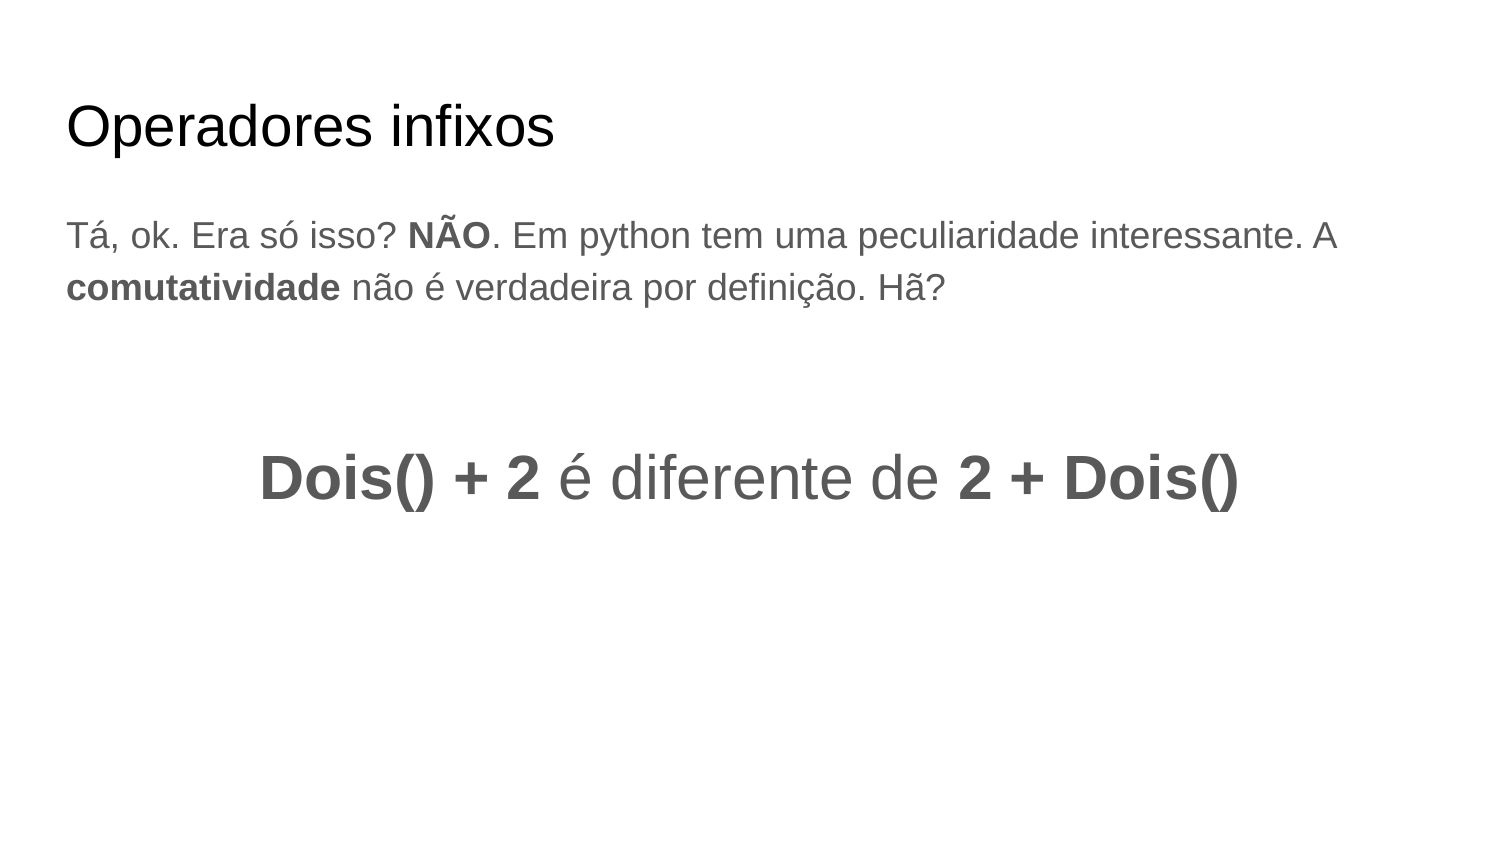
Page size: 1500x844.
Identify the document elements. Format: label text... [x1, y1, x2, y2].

title Operadores infixos [51, 72, 1449, 167]
list Tá, ok. Era só isso? NÃO. Em python tem uma peculiaridade interessante. A comutatividade não é verdadeira por definição. Hã? Dois() + 2 é diferente de 2 + Dois() [51, 189, 1449, 750]
